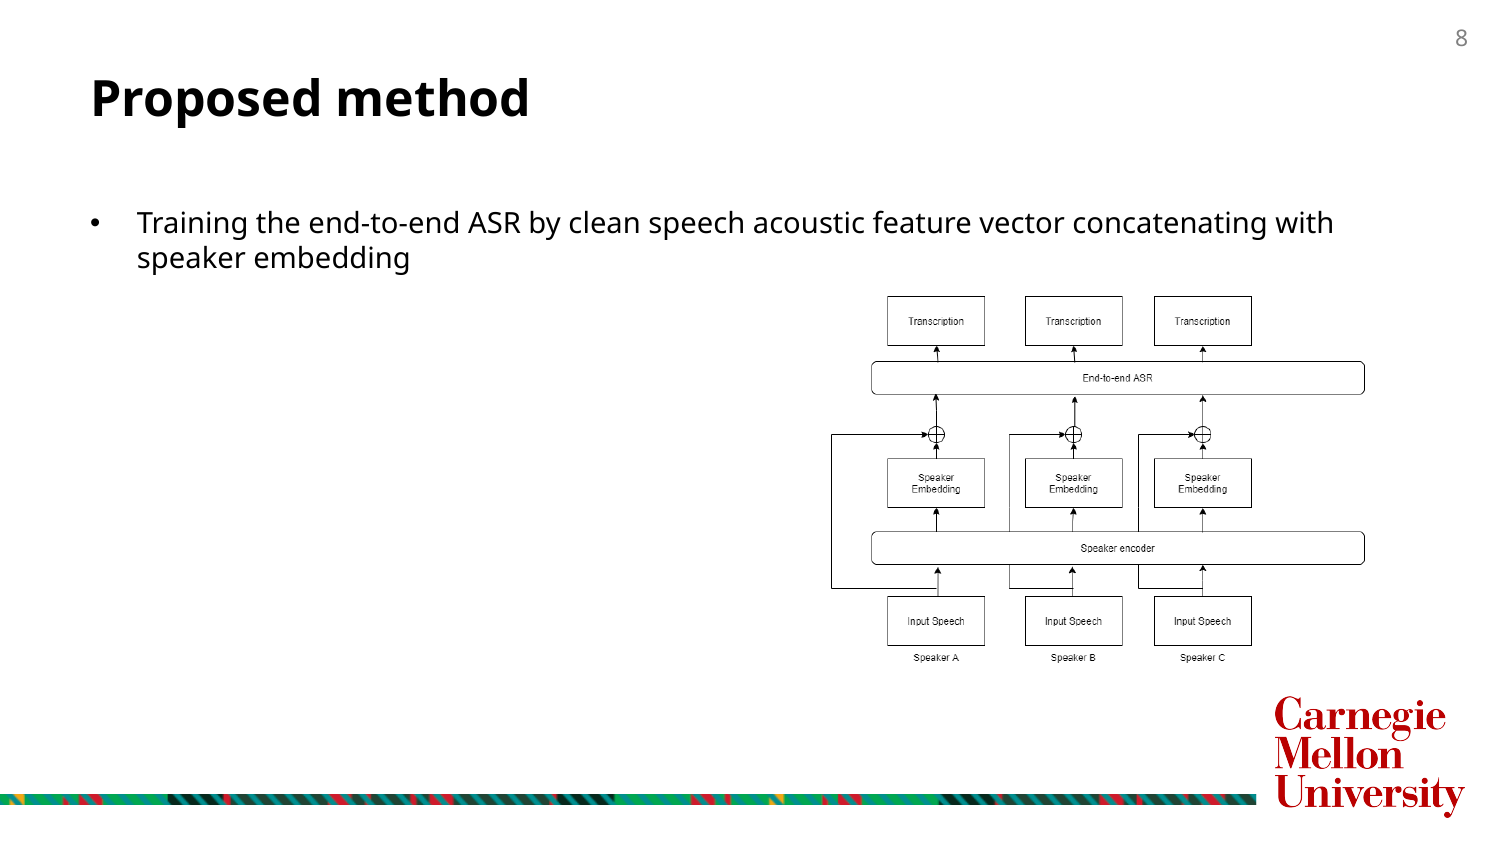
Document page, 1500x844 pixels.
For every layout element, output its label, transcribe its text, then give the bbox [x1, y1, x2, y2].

title Proposed method [75, 59, 1425, 160]
list Training the end-to-end ASR by clean speech acoustic feature vector concatenating with speaker embedding [75, 196, 1425, 760]
picture [1275, 696, 1465, 818]
picture [0, 794, 1257, 805]
picture [824, 296, 1400, 685]
